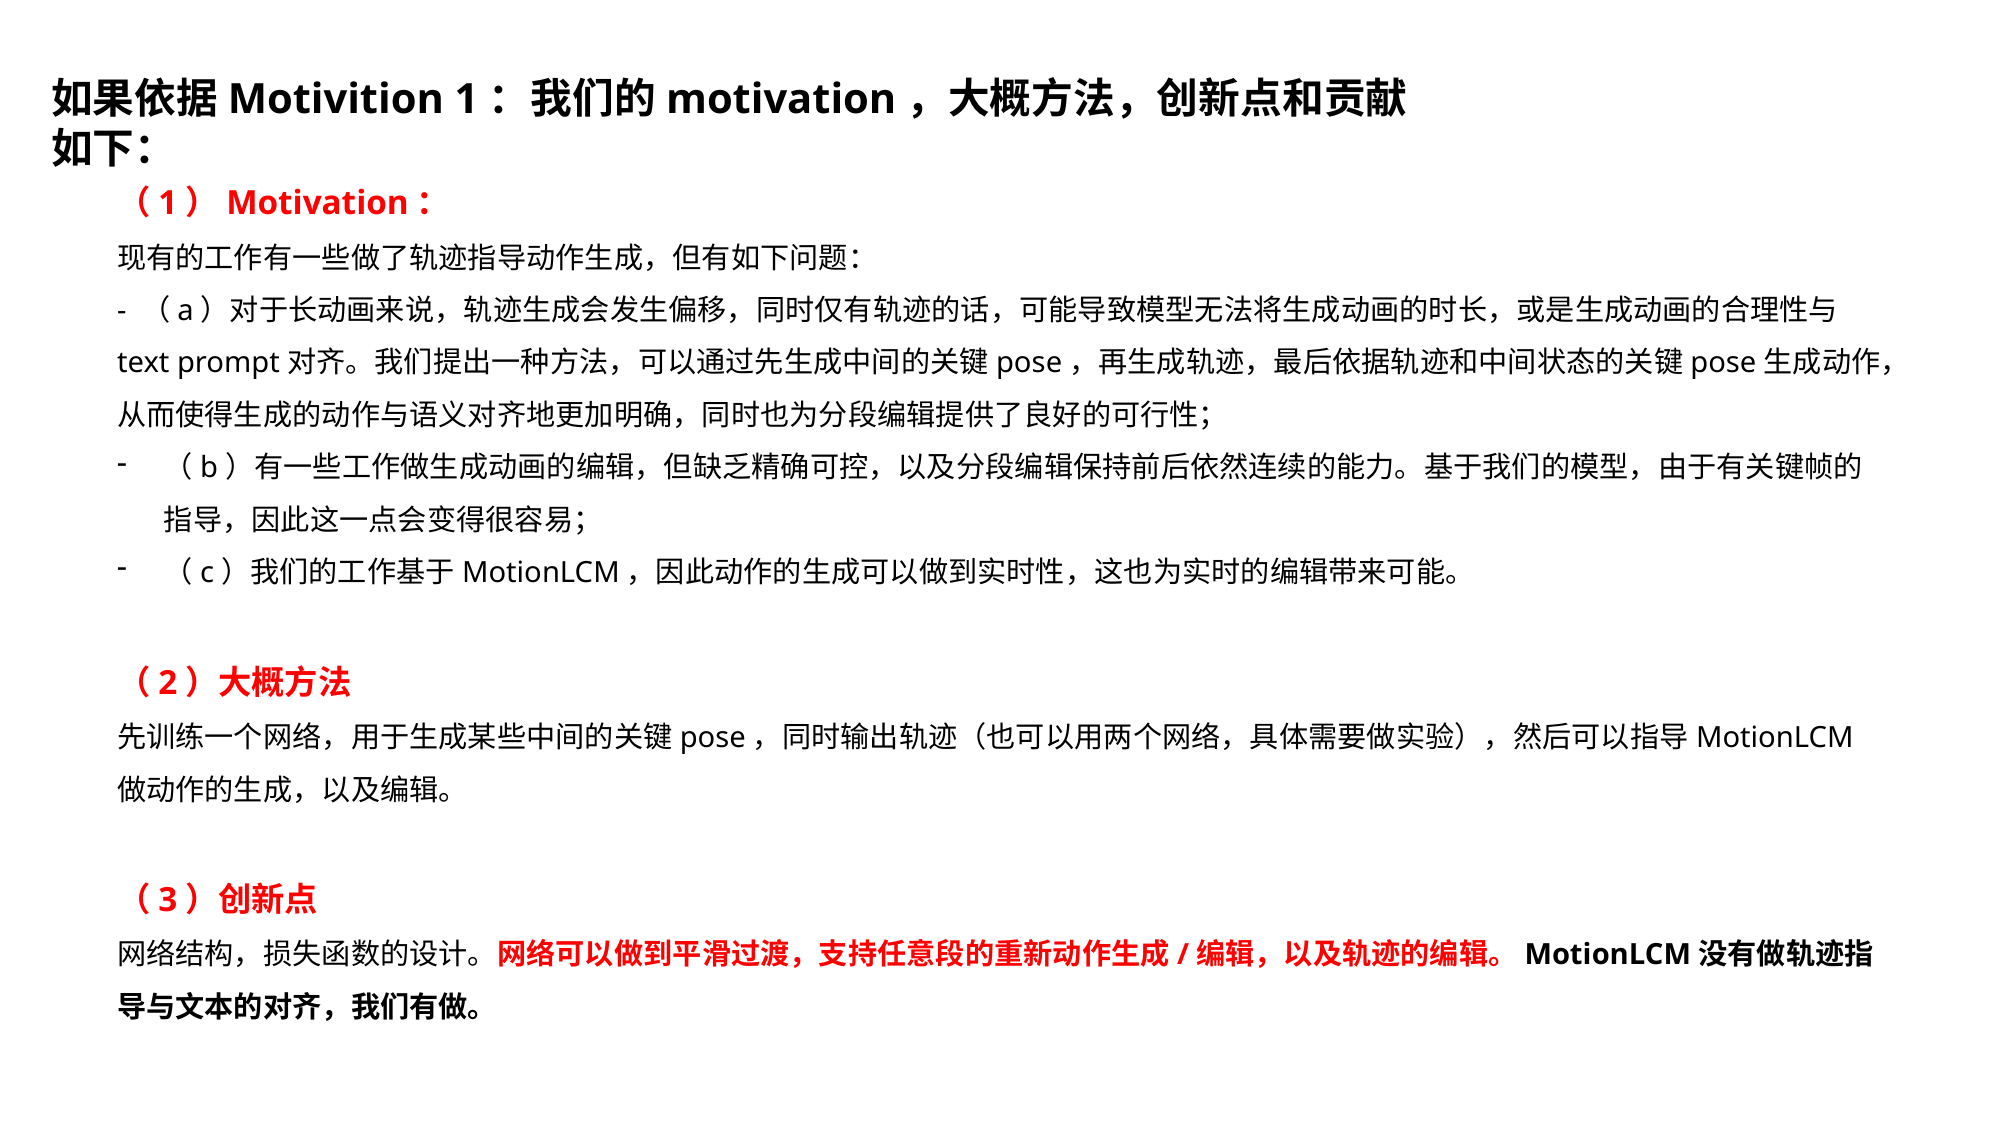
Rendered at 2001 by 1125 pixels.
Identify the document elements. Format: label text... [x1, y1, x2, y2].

text_box （1）Motivation： 现有的工作有一些做了轨迹指导动作生成，但有如下问题： - （a）对于长动画来说，轨迹生成会发生偏移，同时仅有轨迹的话，可能导致模型无法将生成动画的时长，或是生成动画的合理性与text prompt对齐。我们提出一种方法，可以通过先生成中间的关键pose，再生成轨迹，最后依据轨迹和中间状态的关键pose生成动作，从而使得生成的动作与语义对齐地更加明确，同时也为分段编辑提供了良好的可行性； （b）有一些工作做生成动画的编辑，但缺乏精确可控，以及分段编辑保持前后依然连续的能力。基于我们的模型，由于有关键帧的指导，因此这一点会变得很容易； （c）我们的工作基于MotionLCM，因此动作的生成可以做到实时性，这也为实时的编辑带来可能。 （2）大概方法 先训练一个网络，用于生成某些中间的关键pose，同时输出轨迹（也可以用两个网络，具体需要做实验），然后可以指导MotionLCM做动作的生成，以及编辑。 （3）创新点 网络结构，损失函数的设计。网络可以做到平滑过渡，支持任意段的重新动作生成/编辑，以及轨迹的编辑。MotionLCM没有做轨迹指导与文本的对齐，我们有做。 [102, 154, 1898, 1091]
text_box 如果依据Motivition 1：我们的motivation，大概方法，创新点和贡献如下： [36, 64, 1426, 180]
